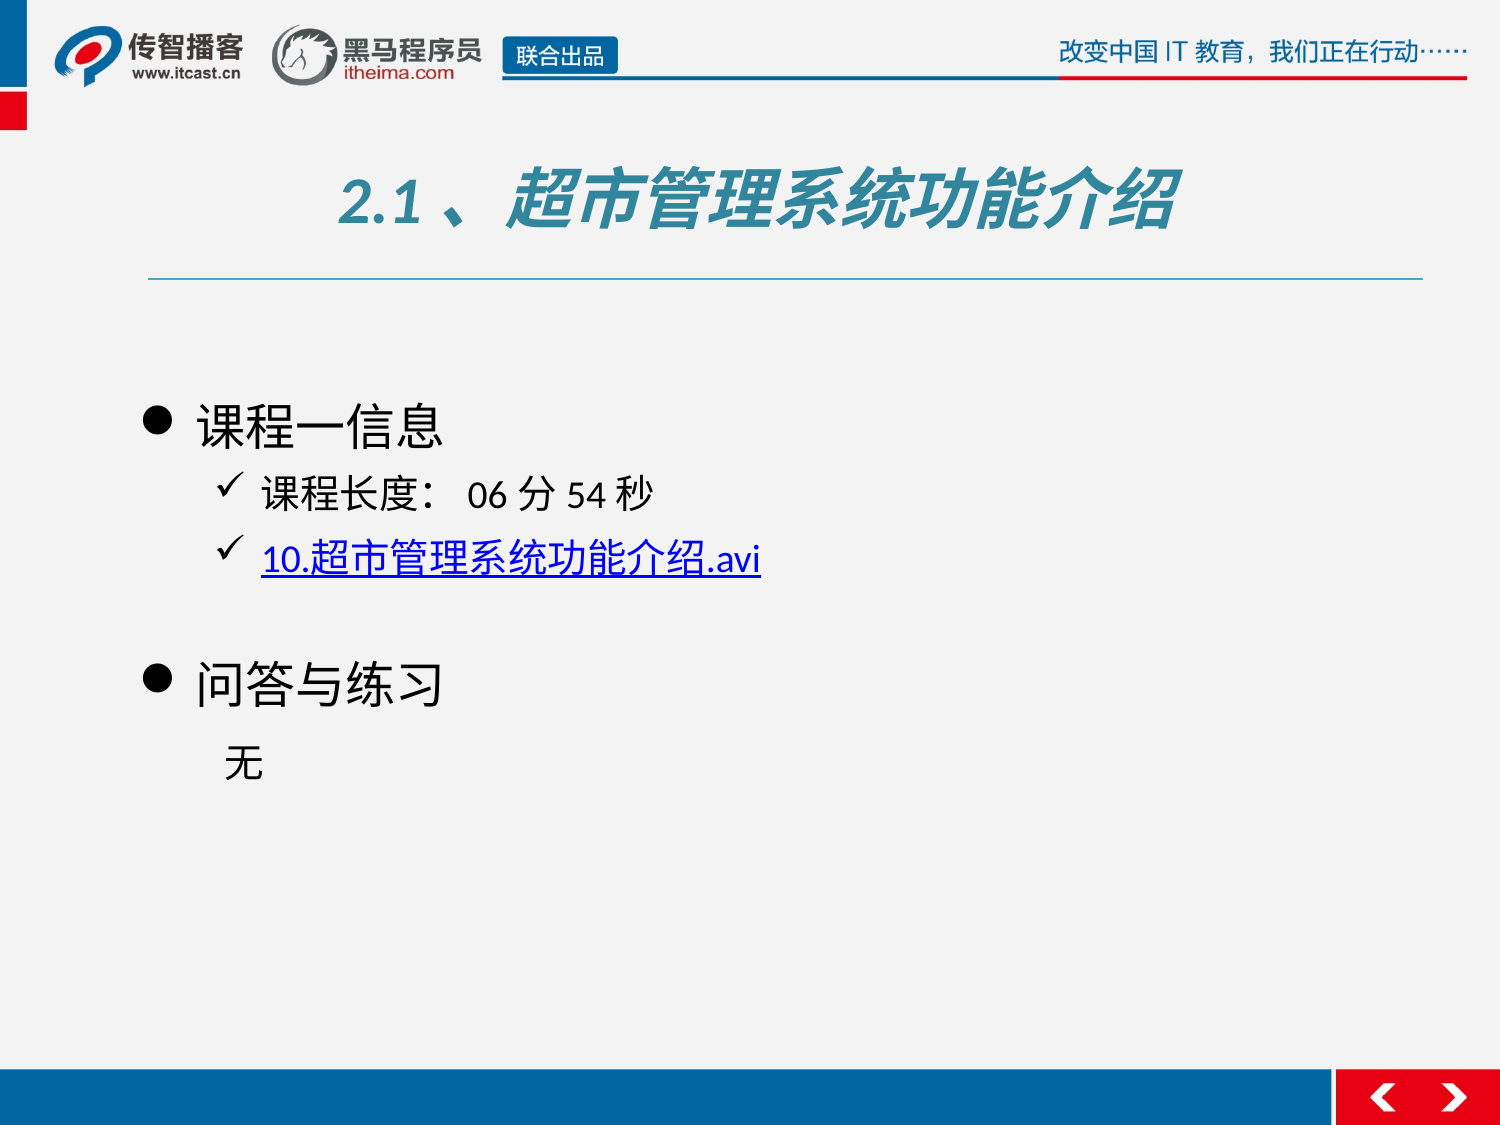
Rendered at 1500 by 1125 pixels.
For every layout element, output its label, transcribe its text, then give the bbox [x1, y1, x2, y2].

picture [0, 0, 1500, 1125]
title 2.1、超市管理系统功能介绍 [123, 79, 1387, 315]
text_box 课程一信息 课程长度：06分54秒 10.超市管理系统功能介绍.avi 问答与练习 无 [123, 315, 1387, 1024]
